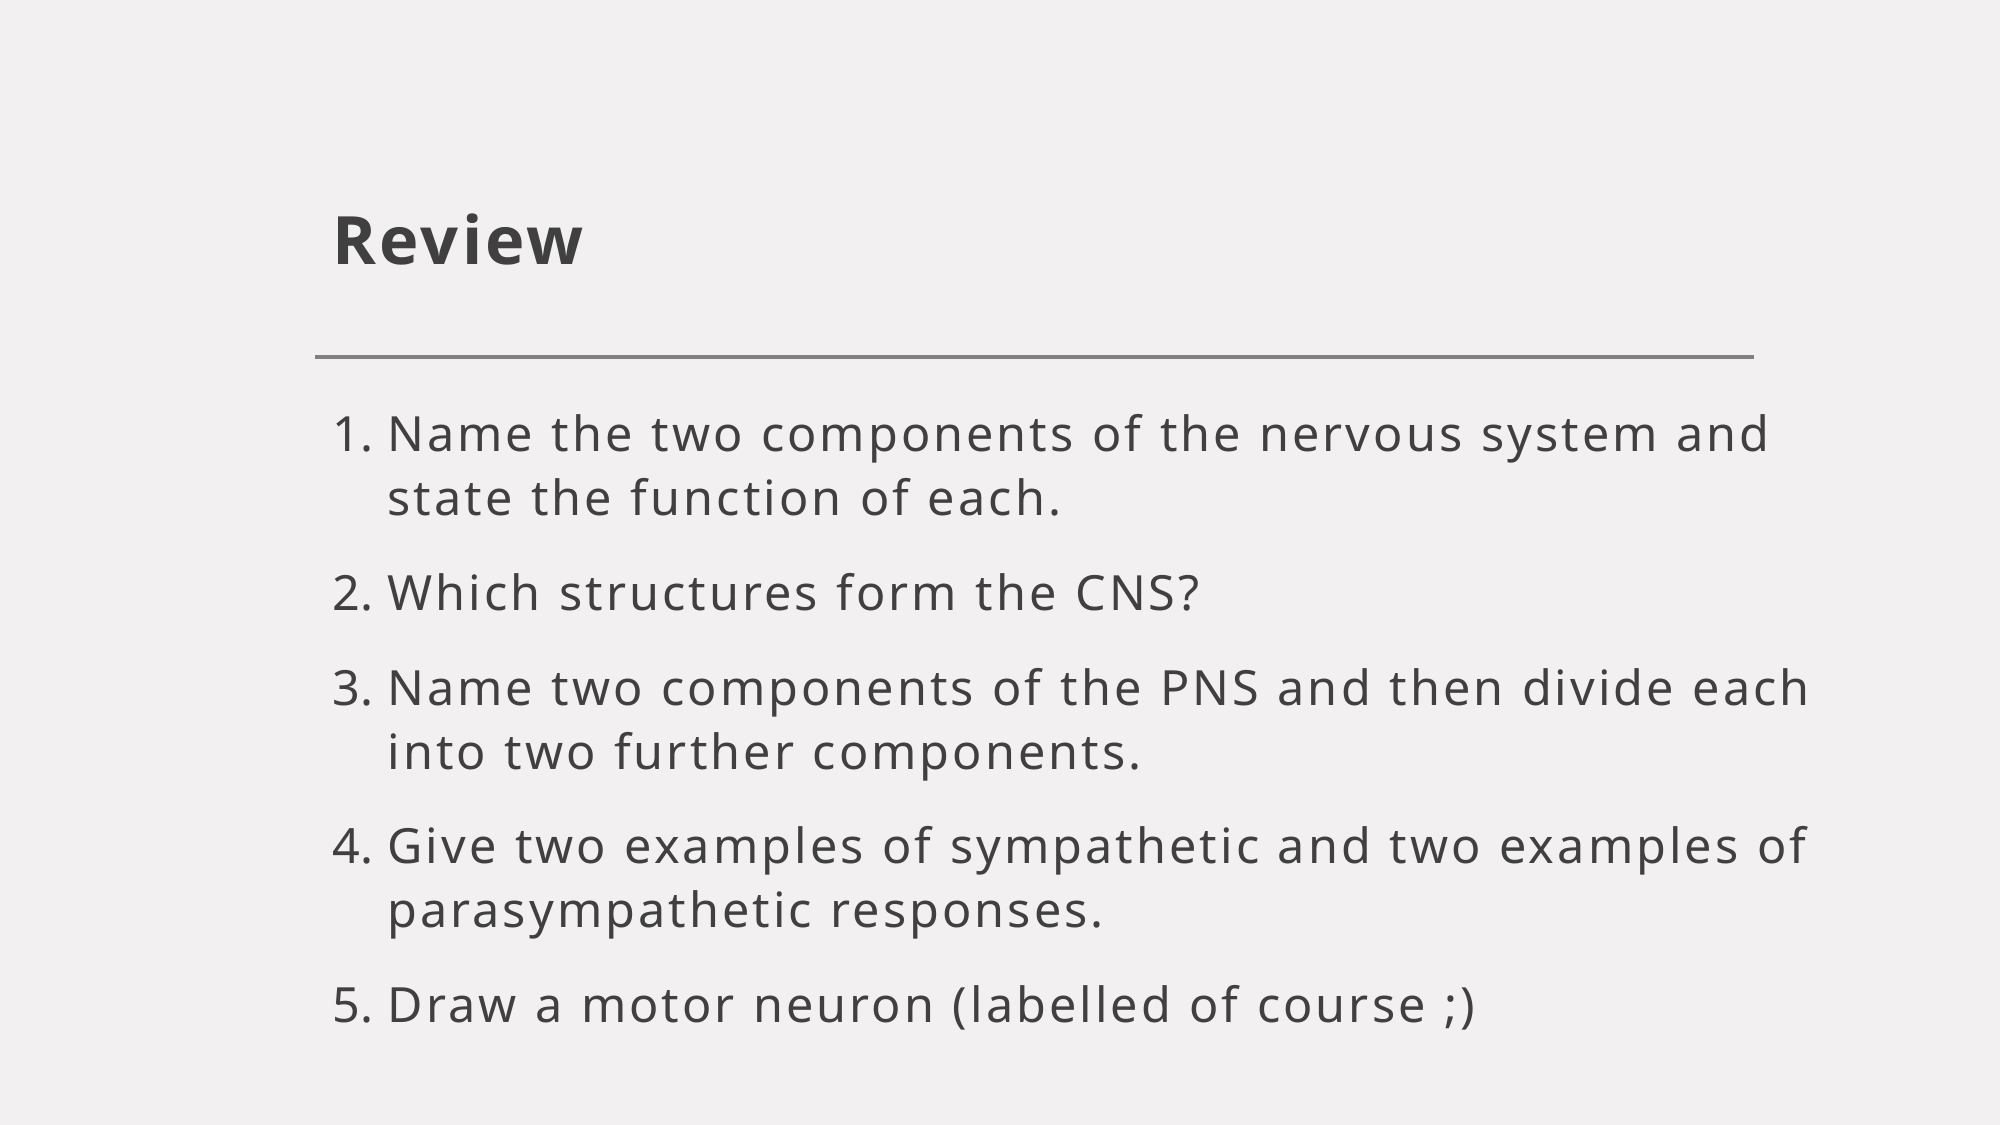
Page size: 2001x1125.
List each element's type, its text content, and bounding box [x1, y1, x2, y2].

list Name the two components of the nervous system and state the function of each. Which structures form the CNS? Name two components of the PNS and then divide each into two further components. Give two examples of sympathetic and two examples of parasympathetic responses. Draw a motor neuron (labelled of course ;) [315, 379, 1839, 1053]
title Review [315, 72, 1754, 294]
